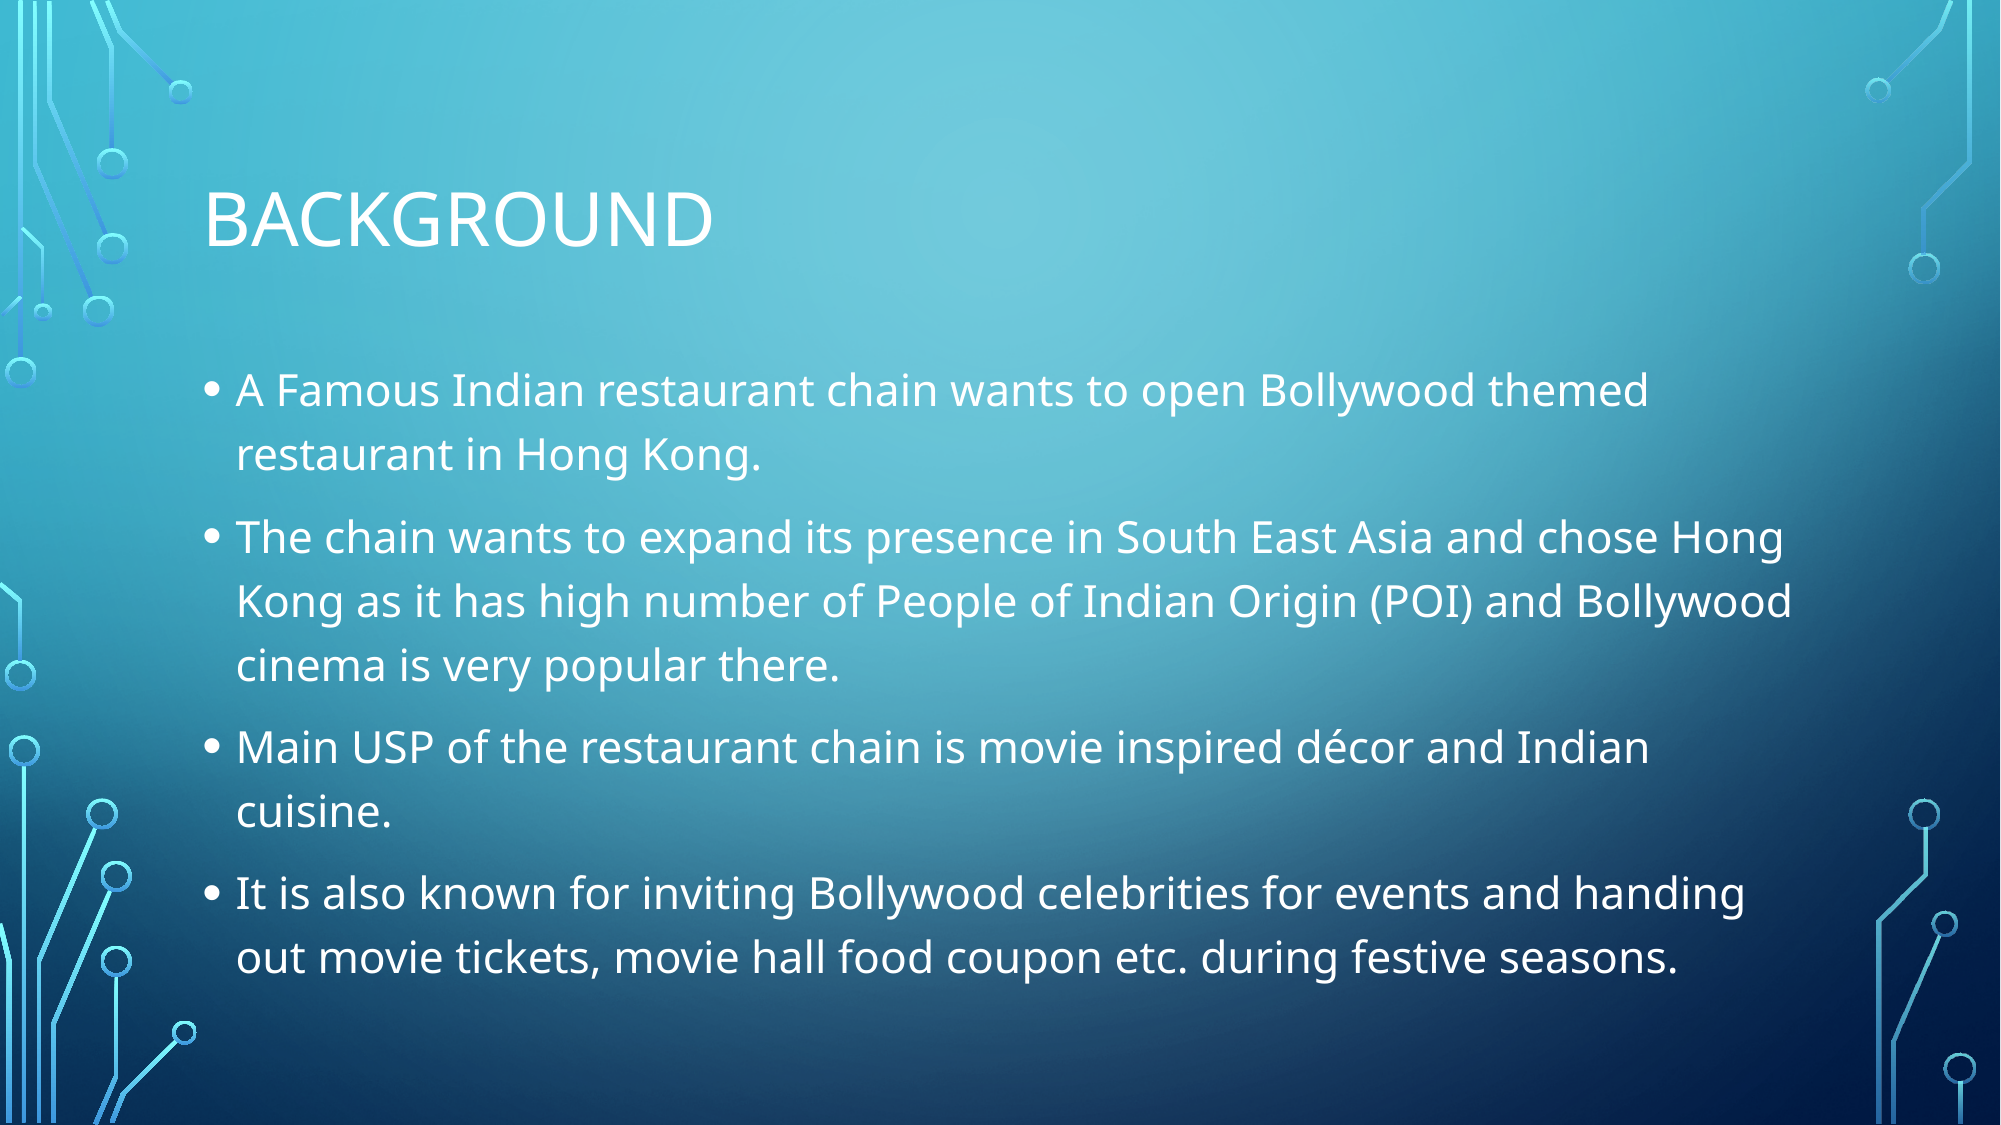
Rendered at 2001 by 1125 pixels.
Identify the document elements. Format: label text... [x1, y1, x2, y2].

title background [187, 101, 1813, 343]
list A Famous Indian restaurant chain wants to open Bollywood themed restaurant in Hong Kong. The chain wants to expand its presence in South East Asia and chose Hong Kong as it has high number of People of Indian Origin (POI) and Bollywood cinema is very popular there. Main USP of the restaurant chain is movie inspired décor and Indian cuisine. It is also known for inviting Bollywood celebrities for events and handing out movie tickets, movie hall food coupon etc. during festive seasons. [187, 343, 1813, 992]
